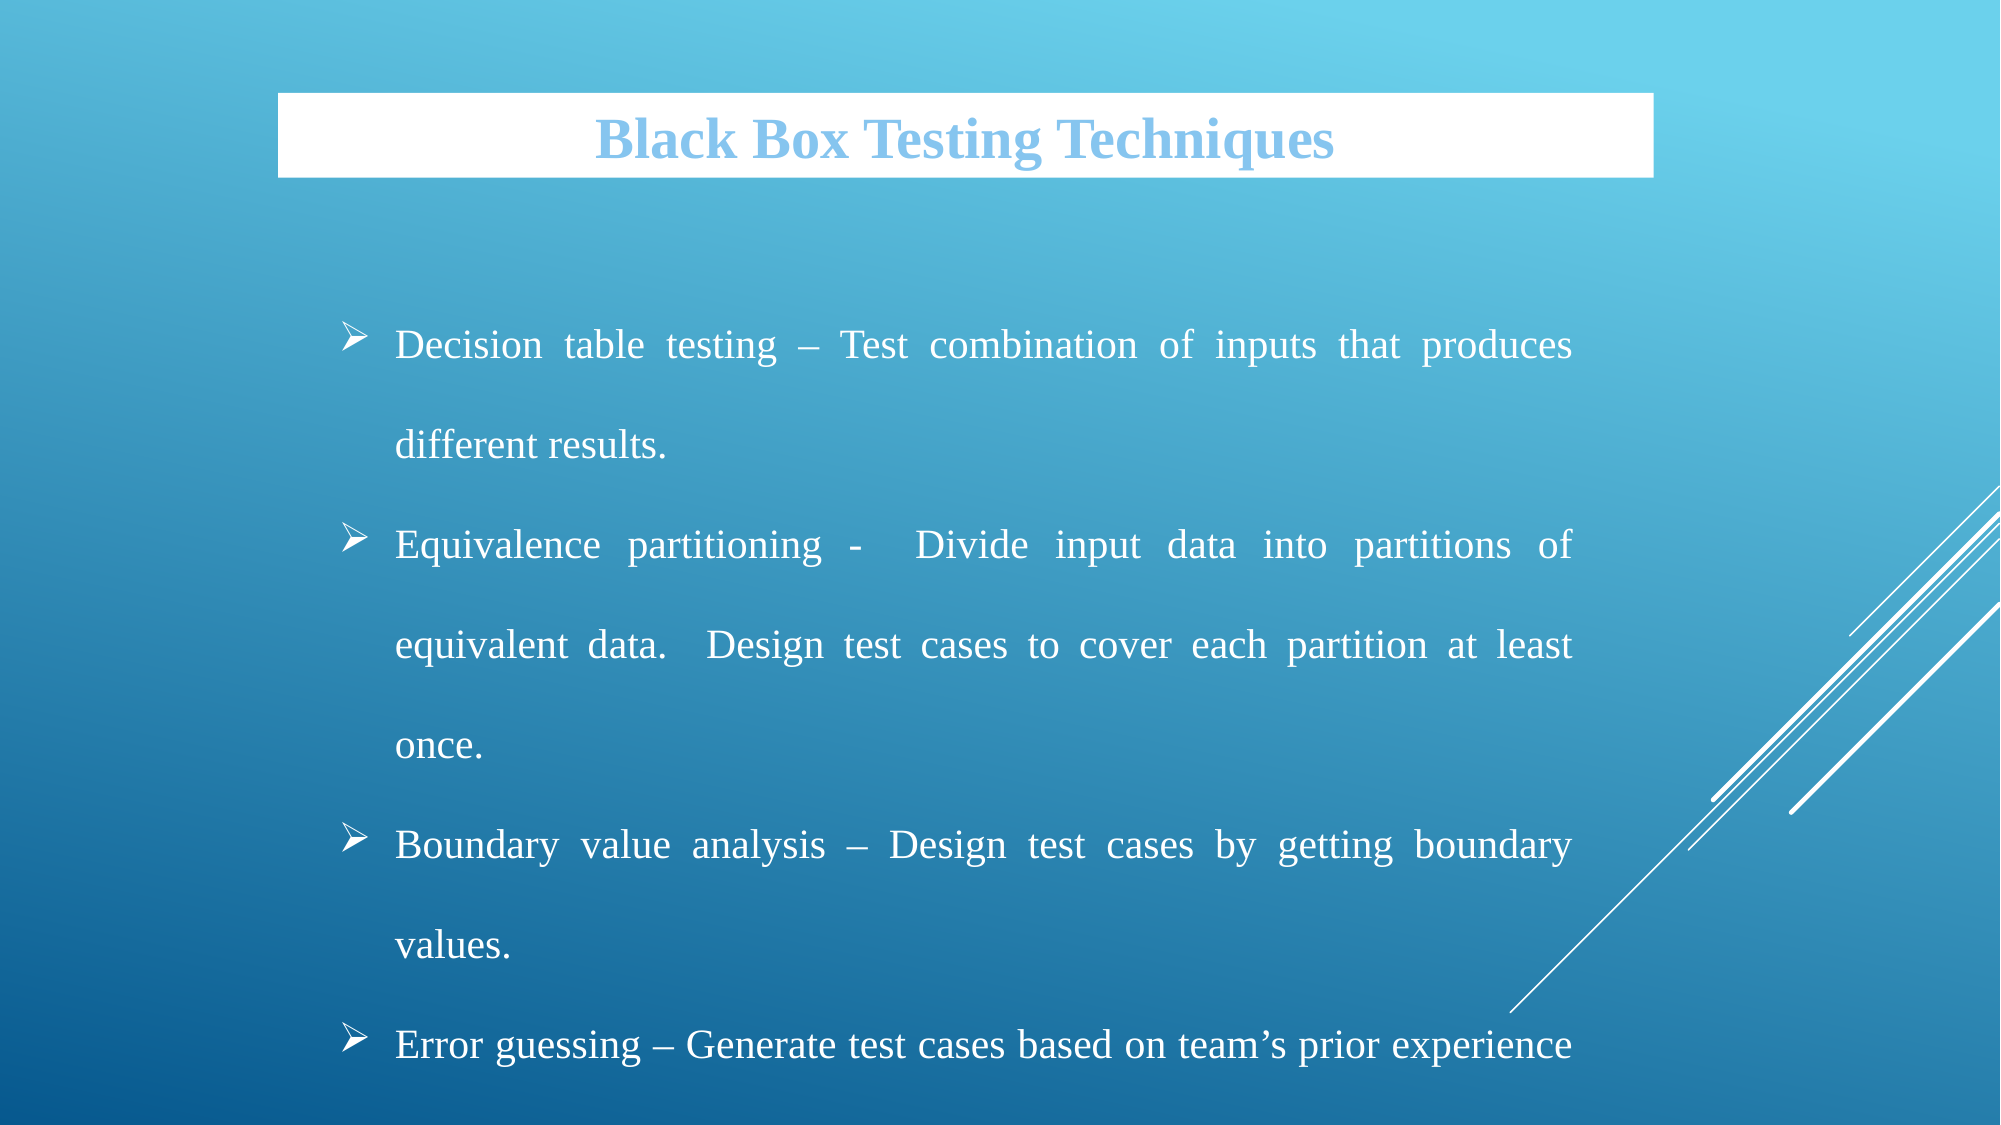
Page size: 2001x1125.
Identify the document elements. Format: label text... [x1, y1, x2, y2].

text_box Black Box Testing Techniques [278, 92, 1654, 178]
text_box Decision table testing – Test combination of inputs that produces different results. Equivalence partitioning - Divide input data into partitions of equivalent data. Design test cases to cover each partition at least once. Boundary value analysis – Design test cases by getting boundary values. Error guessing – Generate test cases based on team’s prior experience of testing [323, 214, 1589, 1125]
